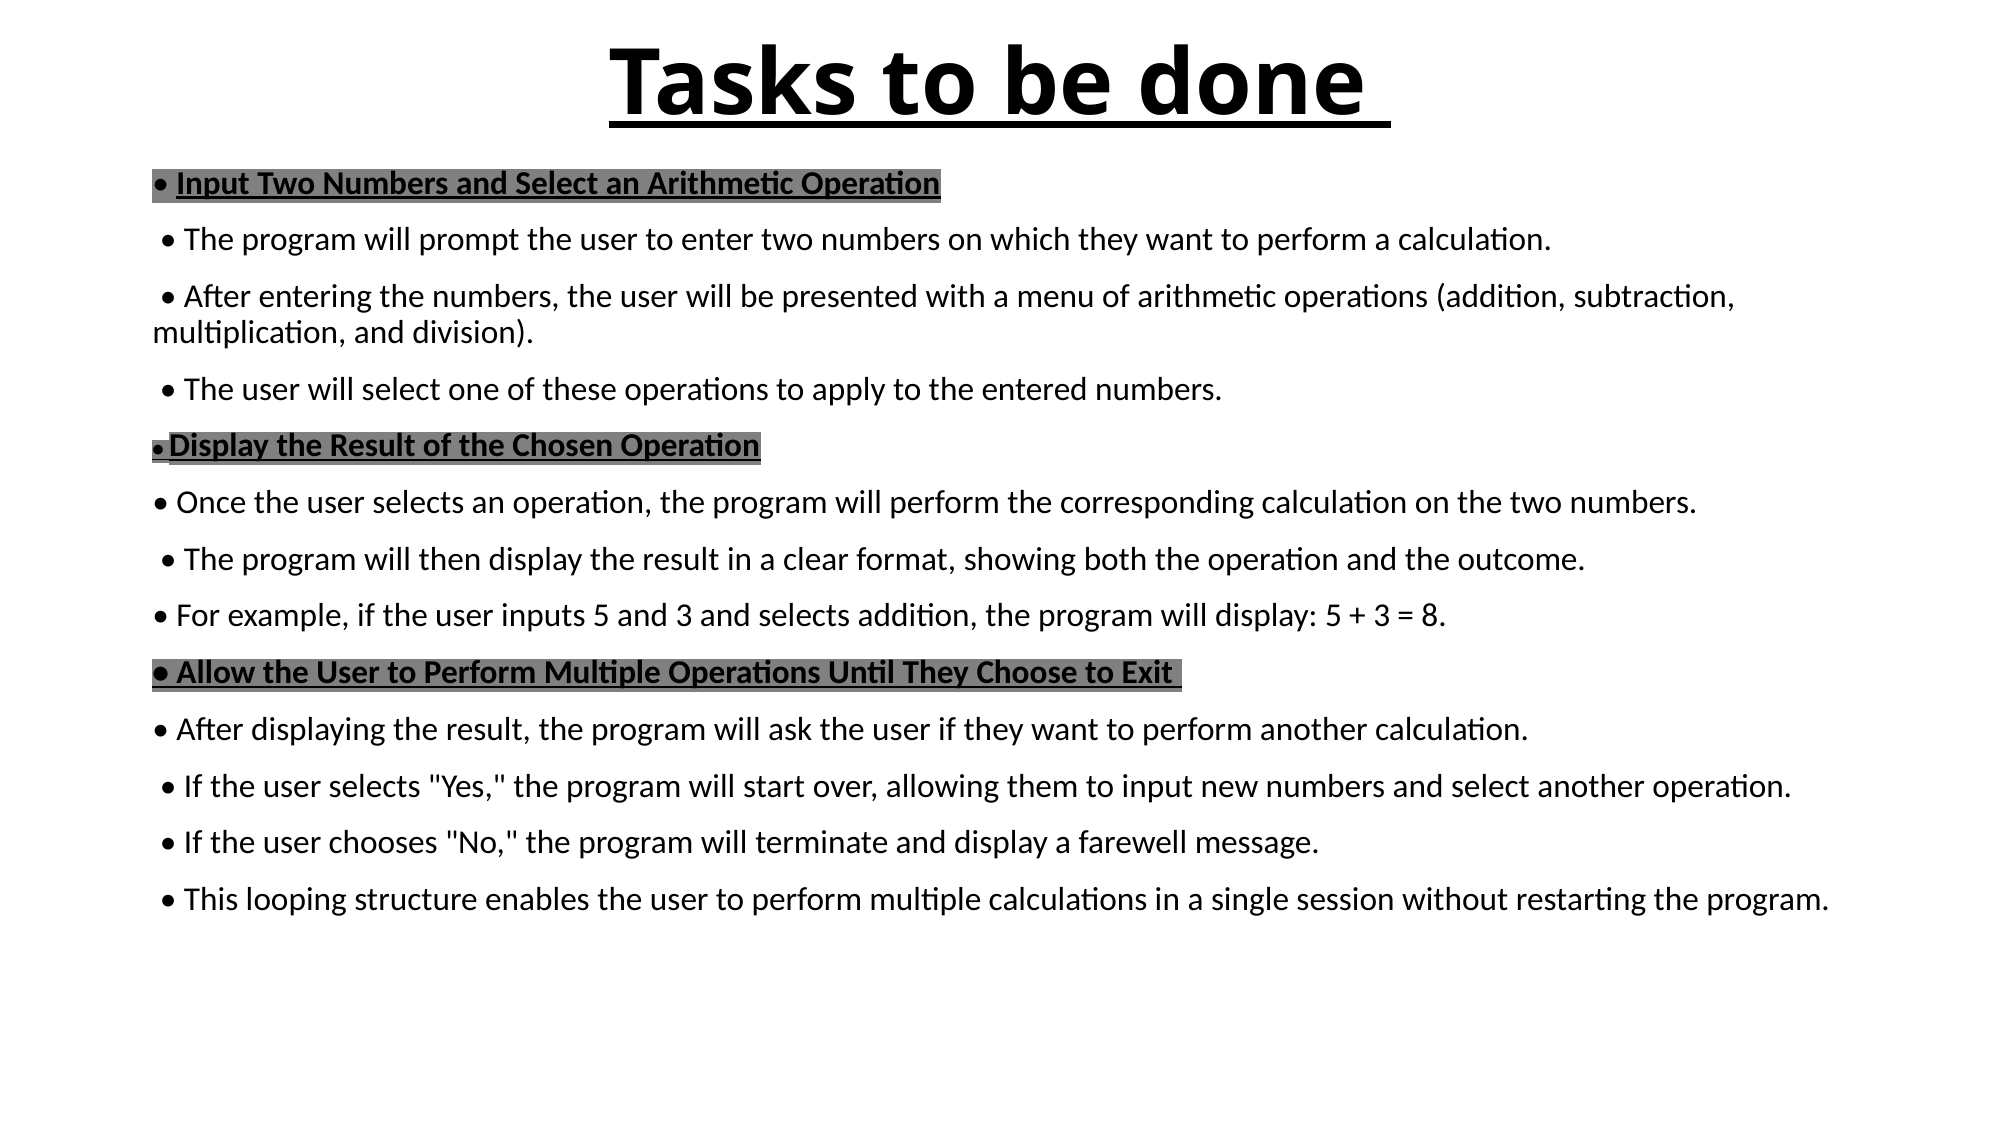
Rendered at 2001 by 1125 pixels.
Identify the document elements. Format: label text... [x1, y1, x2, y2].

title Tasks to be done [137, 0, 1863, 158]
list • Input Two Numbers and Select an Arithmetic Operation • The program will prompt the user to enter two numbers on which they want to perform a calculation. • After entering the numbers, the user will be presented with a menu of arithmetic operations (addition, subtraction, multiplication, and division). • The user will select one of these operations to apply to the entered numbers. • Display the Result of the Chosen Operation • Once the user selects an operation, the program will perform the corresponding calculation on the two numbers. • The program will then display the result in a clear format, showing both the operation and the outcome. • For example, if the user inputs 5 and 3 and selects addition, the program will display: 5 + 3 = 8. • Allow the User to Perform Multiple Operations Until They Choose to Exit • After displaying the result, the program will ask the user if they want to perform another calculation. • If the user selects "Yes," the program will start over, allowing them to input new numbers and select another operation. • If the user chooses "No," the program will terminate and display a farewell message. • This looping structure enables the user to perform multiple calculations in a single session without restarting the program. [137, 158, 1863, 1014]
